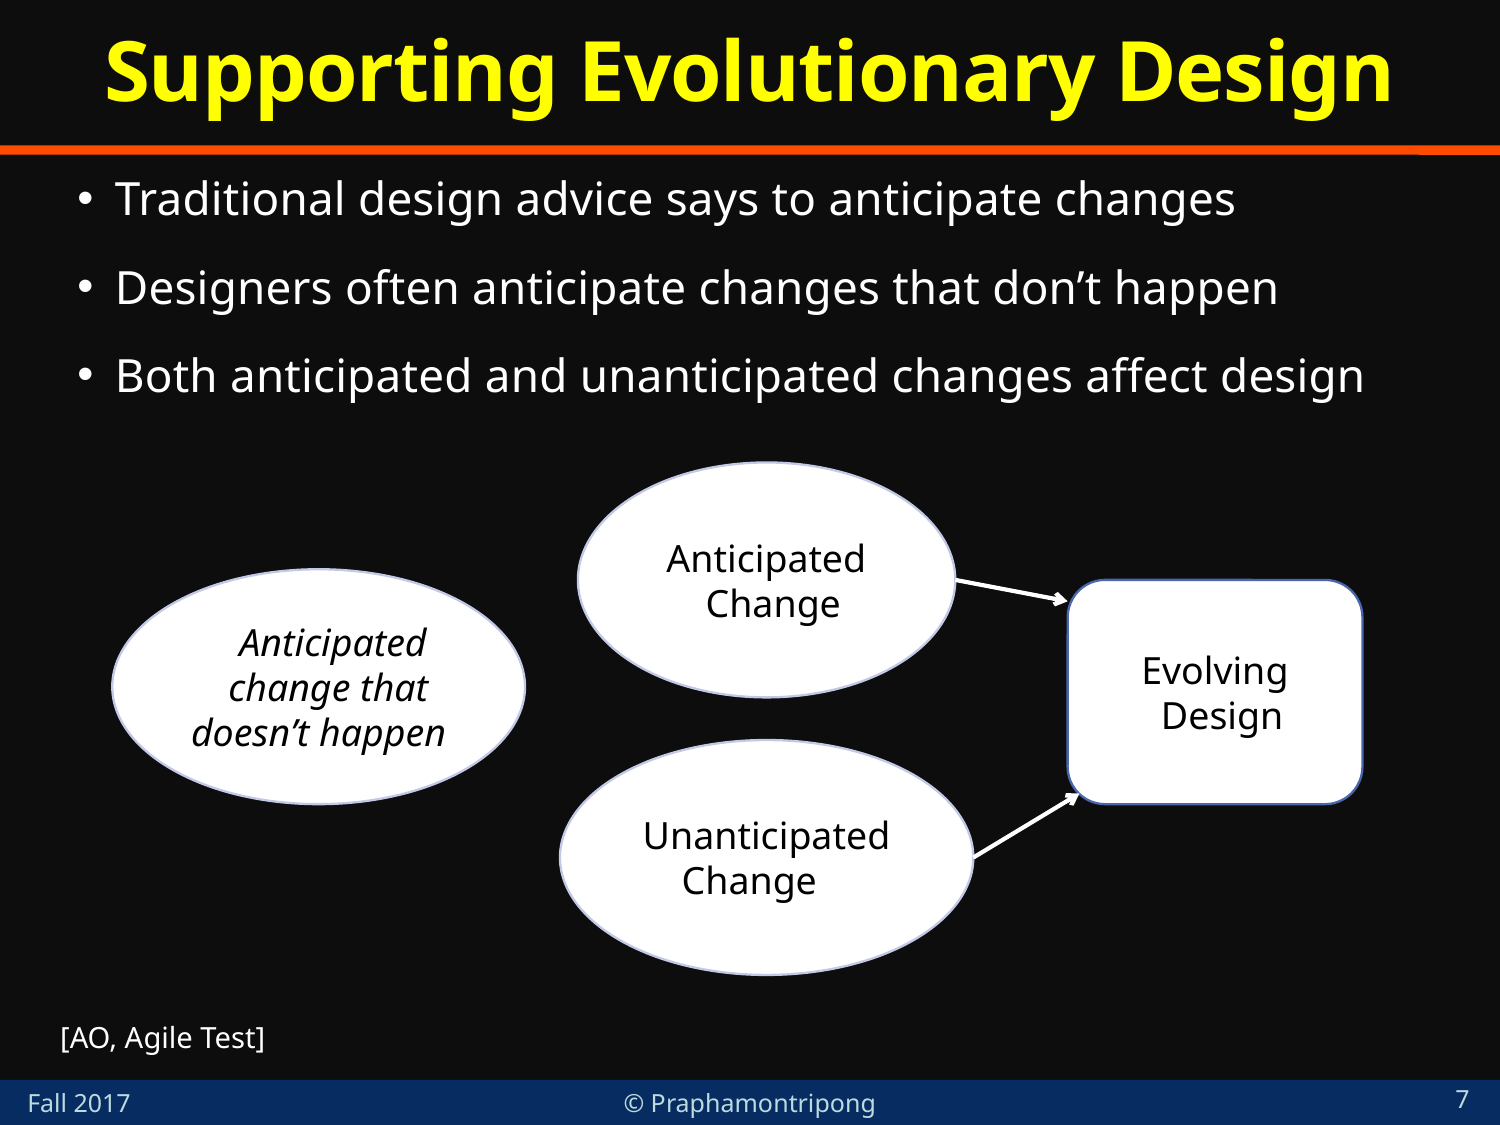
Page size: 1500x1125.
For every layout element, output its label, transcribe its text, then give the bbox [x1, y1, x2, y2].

title Supporting Evolutionary Design [0, 0, 1500, 150]
text_box [AO, Agile Test] [25, 1011, 300, 1062]
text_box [111, 462, 1363, 976]
text_box Traditional design advice says to anticipate changes Designers often anticipate changes that don’t happen Both anticipated and unanticipated changes affect design [62, 162, 1463, 1063]
